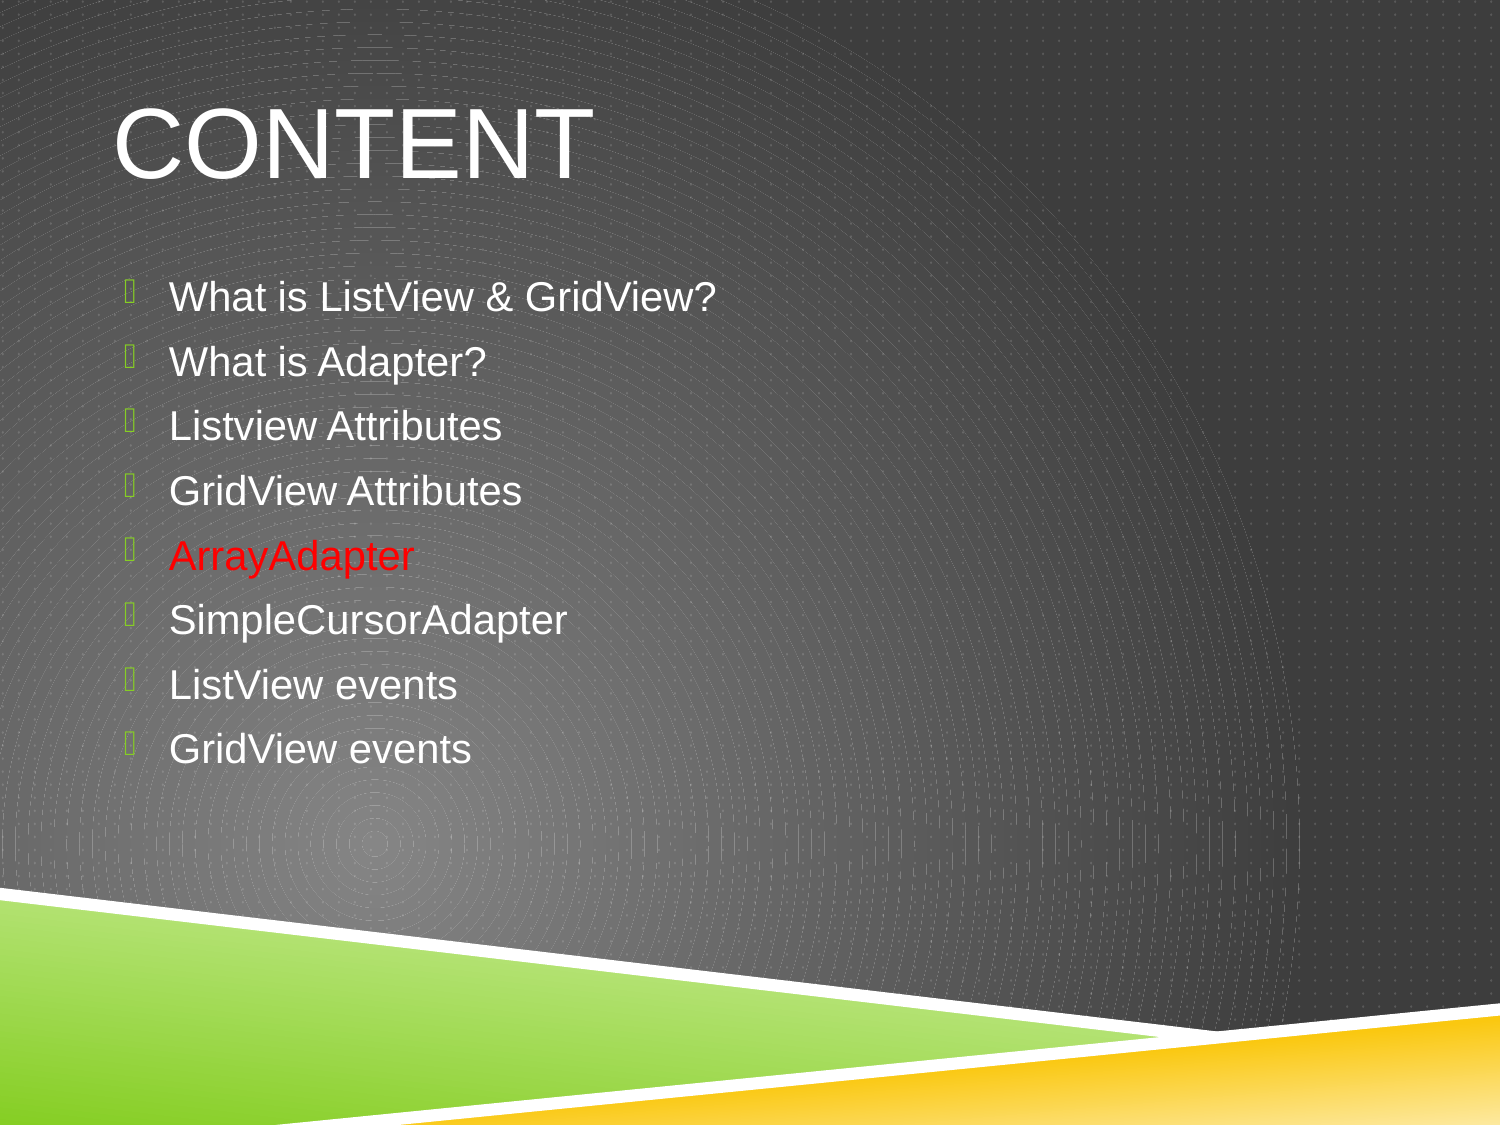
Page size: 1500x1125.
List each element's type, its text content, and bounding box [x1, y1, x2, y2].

title content [112, 45, 1388, 233]
list What is ListView & GridView? What is Adapter? Listview Attributes GridView Attributes ArrayAdapter SimpleCursorAdapter ListView events GridView events [112, 262, 1388, 875]
